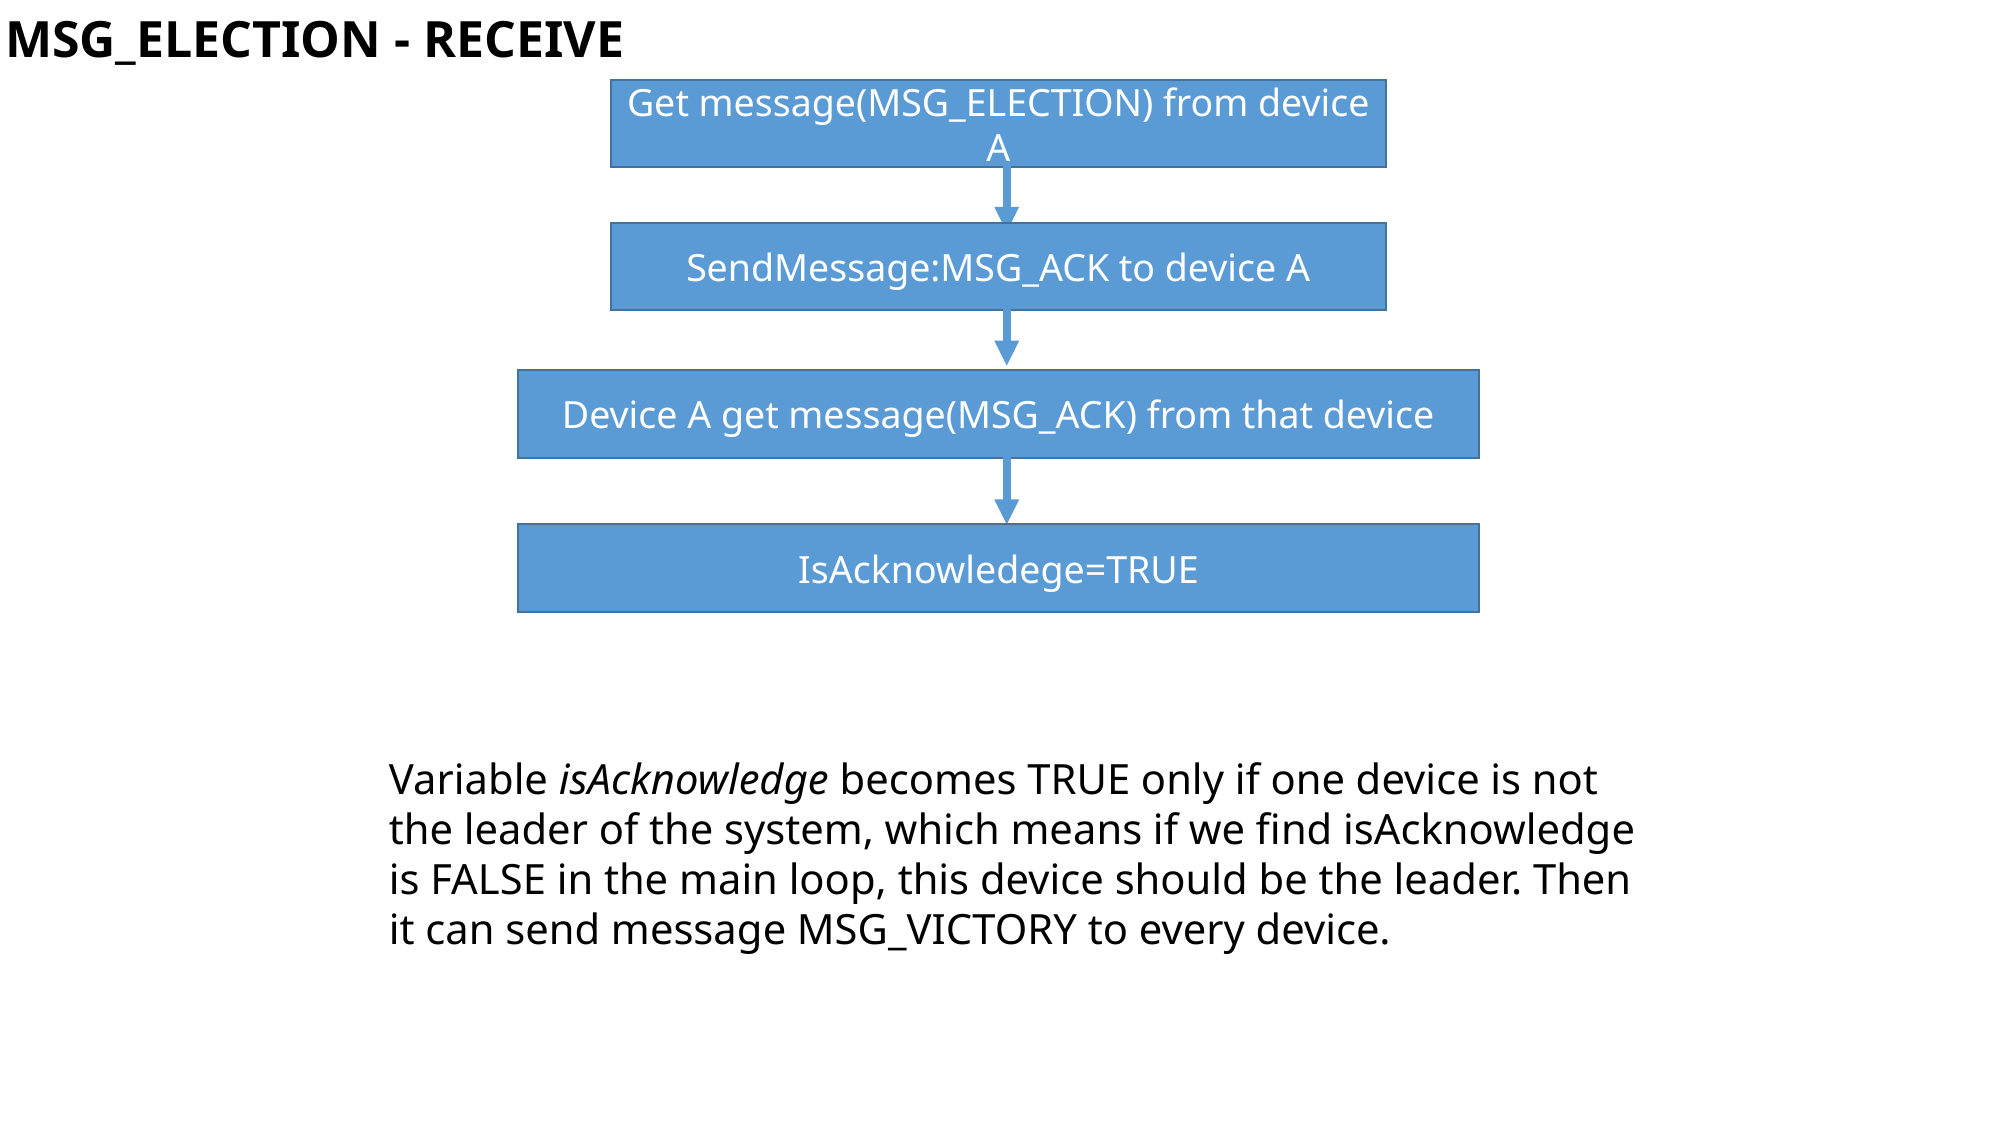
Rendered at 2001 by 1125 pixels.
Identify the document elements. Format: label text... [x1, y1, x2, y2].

text_box Get message(MSG_ELECTION) from device A [610, 79, 1387, 168]
text_box Variable isAcknowledge becomes TRUE only if one device is not the leader of the system, which means if we find isAcknowledge is FALSE in the main loop, this device should be the leader. Then it can send message MSG_VICTORY to every device. [374, 745, 1681, 961]
text_box Device A get message(MSG_ACK) from that device [517, 369, 1480, 459]
text_box IsAcknowledege=TRUE [517, 523, 1480, 613]
text_box MSG_ELECTION - RECEIVE [0, 0, 639, 75]
text_box SendMessage:MSG_ACK to device A [610, 222, 1387, 311]
